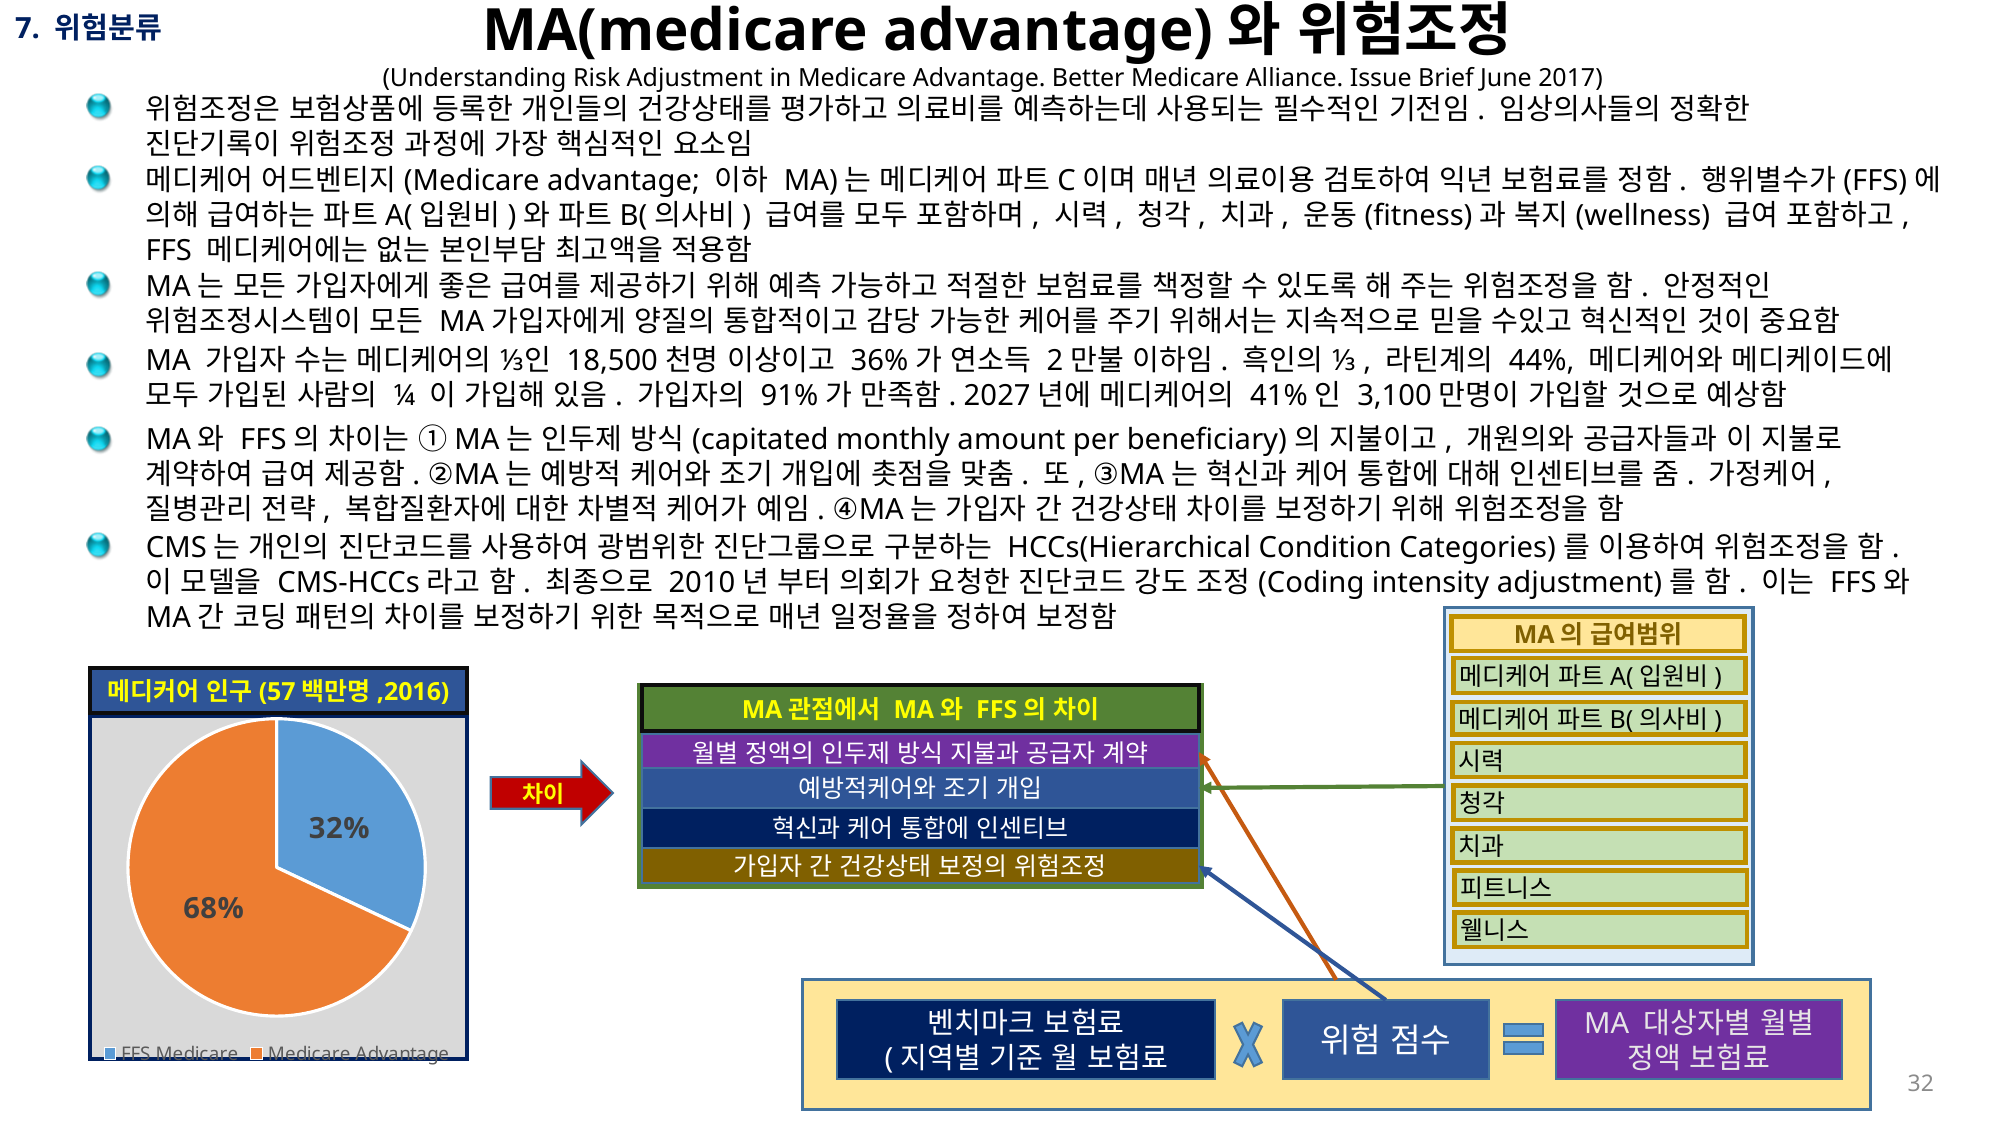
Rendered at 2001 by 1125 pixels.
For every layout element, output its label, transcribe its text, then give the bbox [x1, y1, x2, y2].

picture [86, 164, 113, 194]
text_box MA는 모든 가입자에게 좋은 급여를 제공하기 위해 예측 가능하고 적절한 보험료를 책정할 수 있도록 해 주는 위험조정을 함. 안정적인 위험조정시스템이 모든 MA가입자에게 양질의 통합적이고 감당 가능한 케어를 주기 위해서는 지속적으로 믿을 수있고 혁신적인 것이 중요함 [130, 272, 1974, 333]
picture [86, 92, 114, 122]
text_box 메디케어 어드벤티지(Medicare advantage; 이하 MA)는 메디케어 파트C이며 매년 의료이용 검토하여 익년 보험료를 정함. 행위별수가(FFS)에 의해 급여하는 파트A(입원비)와 파트B(의사비) 급여를 모두 포함하며, 시력, 청각, 치과, 운동(fitness)과 복지(wellness) 급여 포함하고, FFS 메디케어에는 없는 본인부담 최고액을 적용함 [130, 164, 1958, 264]
text_box CMS는 개인의 진단코드를 사용하여 광범위한 진단그룹으로 구분하는 HCCs(Hierarchical Condition Categories)를 이용하여 위험조정을 함. 이 모델을 CMS-HCCs라고 함. 최종으로 2010년 부터 의회가 요청한 진단코드 강도 조정(Coding intensity adjustment)를 함. 이는 FFS와 MA간 코딩 패턴의 차이를 보정하기 위한 목적으로 매년 일정율을 정하여 보정함 [130, 537, 1946, 625]
text_box MA와 FFS의 차이는 ①MA는 인두제 방식(capitated monthly amount per beneficiary)의 지불이고, 개원의와 공급자들과 이 지불로 계약하여 급여 제공함. ②MA는 예방적 케어와 조기 개입에 촛점을 맞춤. 또, ③MA는 혁신과 케어 통합에 대해 인센티브를 줌. 가정케어, 질병관리 전략, 복합질환자에 대한 차별적 케어가 예임. ④MA는 가입자 간 건강상태 차이를 보정하기 위해 위험조정을 함 [130, 422, 1946, 523]
picture [86, 425, 114, 455]
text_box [639, 607, 1871, 1110]
text_box 위험조정은 보험상품에 등록한 개인들의 건강상태를 평가하고 의료비를 예측하는데 사용되는 필수적인 기전임. 임상의사들의 정확한 진단기록이 위험조정 과정에 가장 핵심적인 요소임 [130, 92, 1884, 158]
title MA(medicare advantage)와 위험조정 (Understanding Risk Adjustment in Medicare Advantage. Better Medicare Alliance. Issue Brief June 2017) [20, 20, 1973, 104]
picture [86, 531, 113, 561]
slide_number 32 [1571, 1055, 1950, 1113]
text_box MA 가입자 수는 메디케어의 ⅓인 18,500천명 이상이고 36%가 연소득 2만불 이하임. 흑인의 ⅓, 라틴계의 44%, 메디케어와 메디케이드에 모두 가입된 사람의 ¼ 이 가입해 있음. 가입자의 91%가 만족함. 2027년에 메디케어의 41%인 3,100만명이 가입할 것으로 예상함 [130, 344, 1958, 409]
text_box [48, 667, 505, 1073]
footer 7. 위험분류 [0, 5, 452, 48]
picture [86, 270, 113, 300]
text_box 차이 [505, 758, 615, 828]
picture [86, 351, 114, 381]
